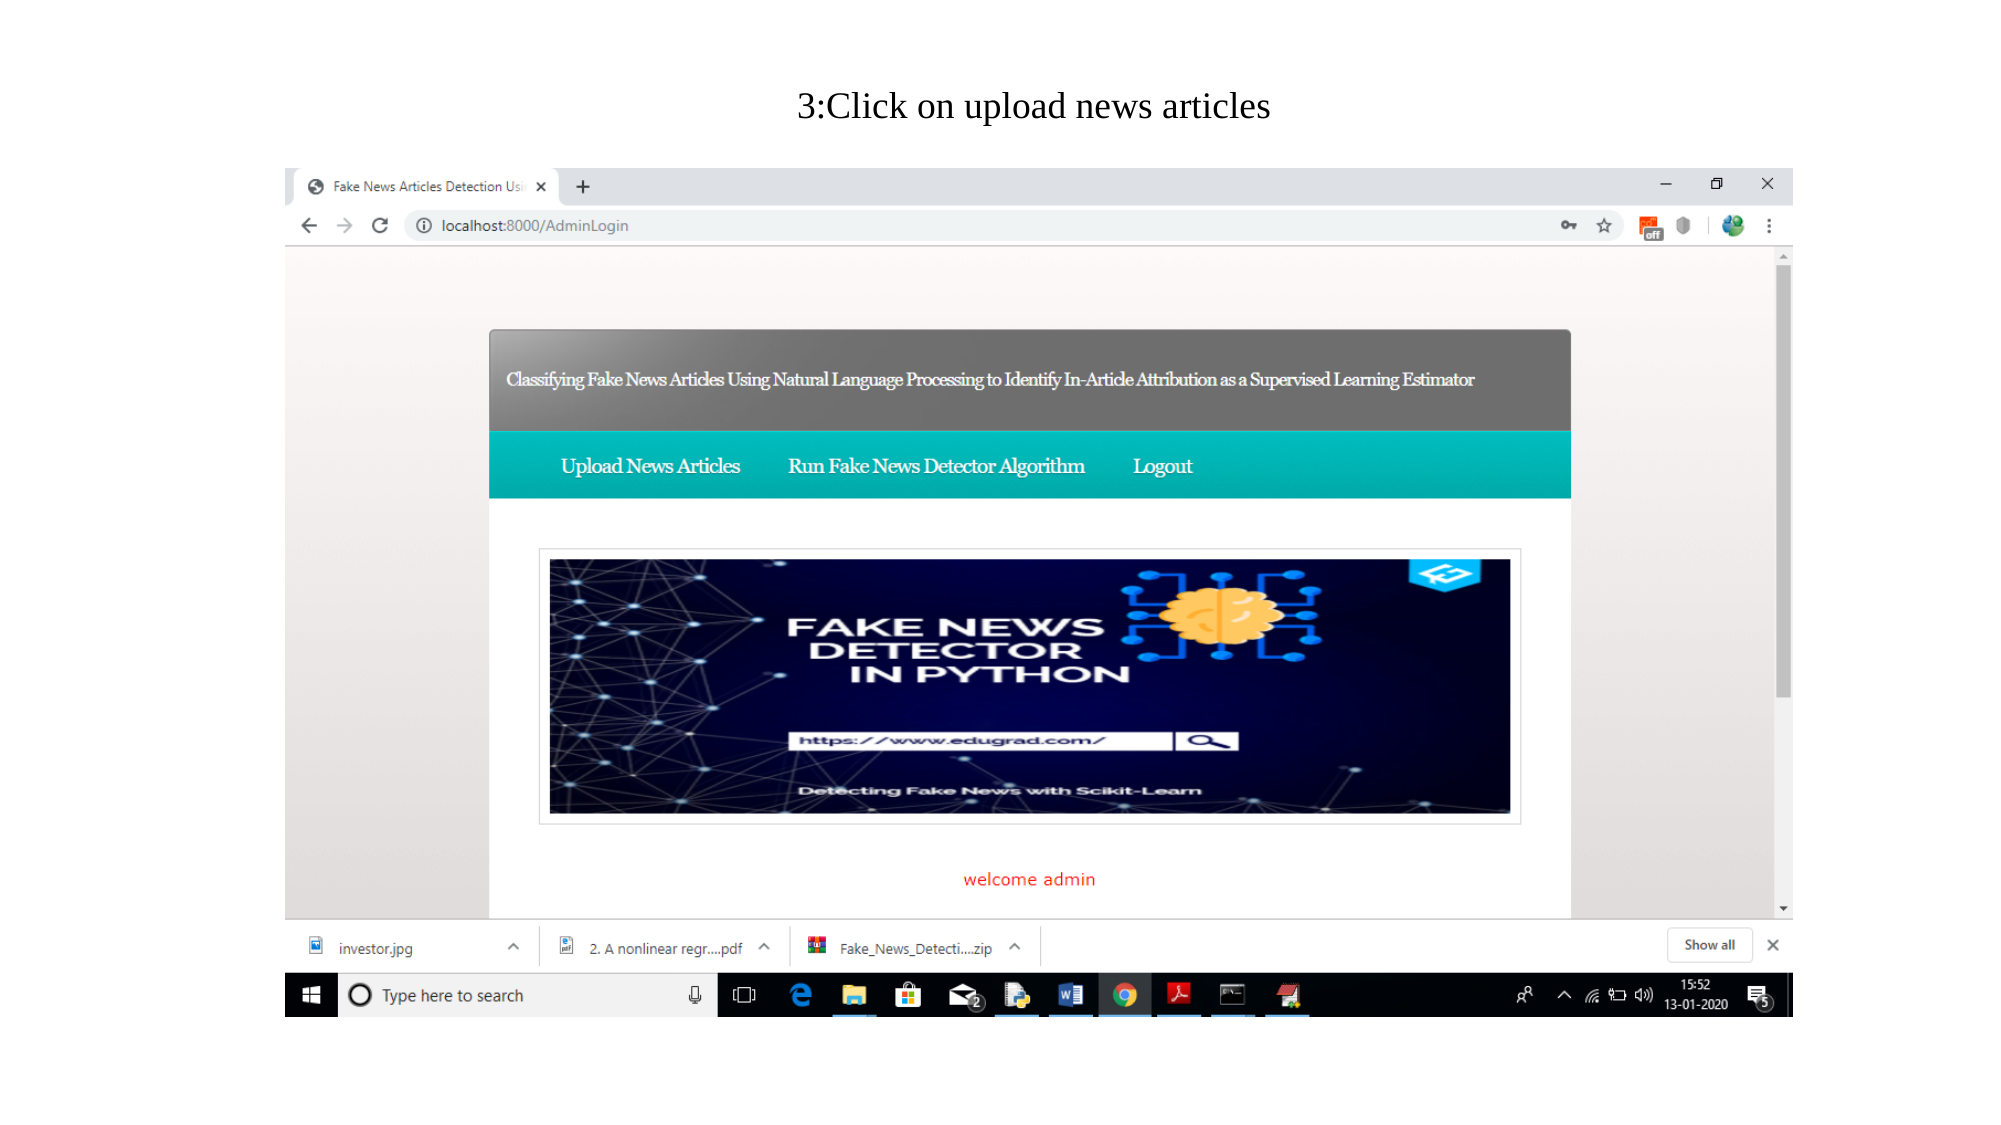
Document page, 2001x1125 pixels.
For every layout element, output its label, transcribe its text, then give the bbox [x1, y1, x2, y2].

text_box 3:Click on upload news articles [766, 73, 1312, 134]
picture [285, 168, 1793, 1017]
